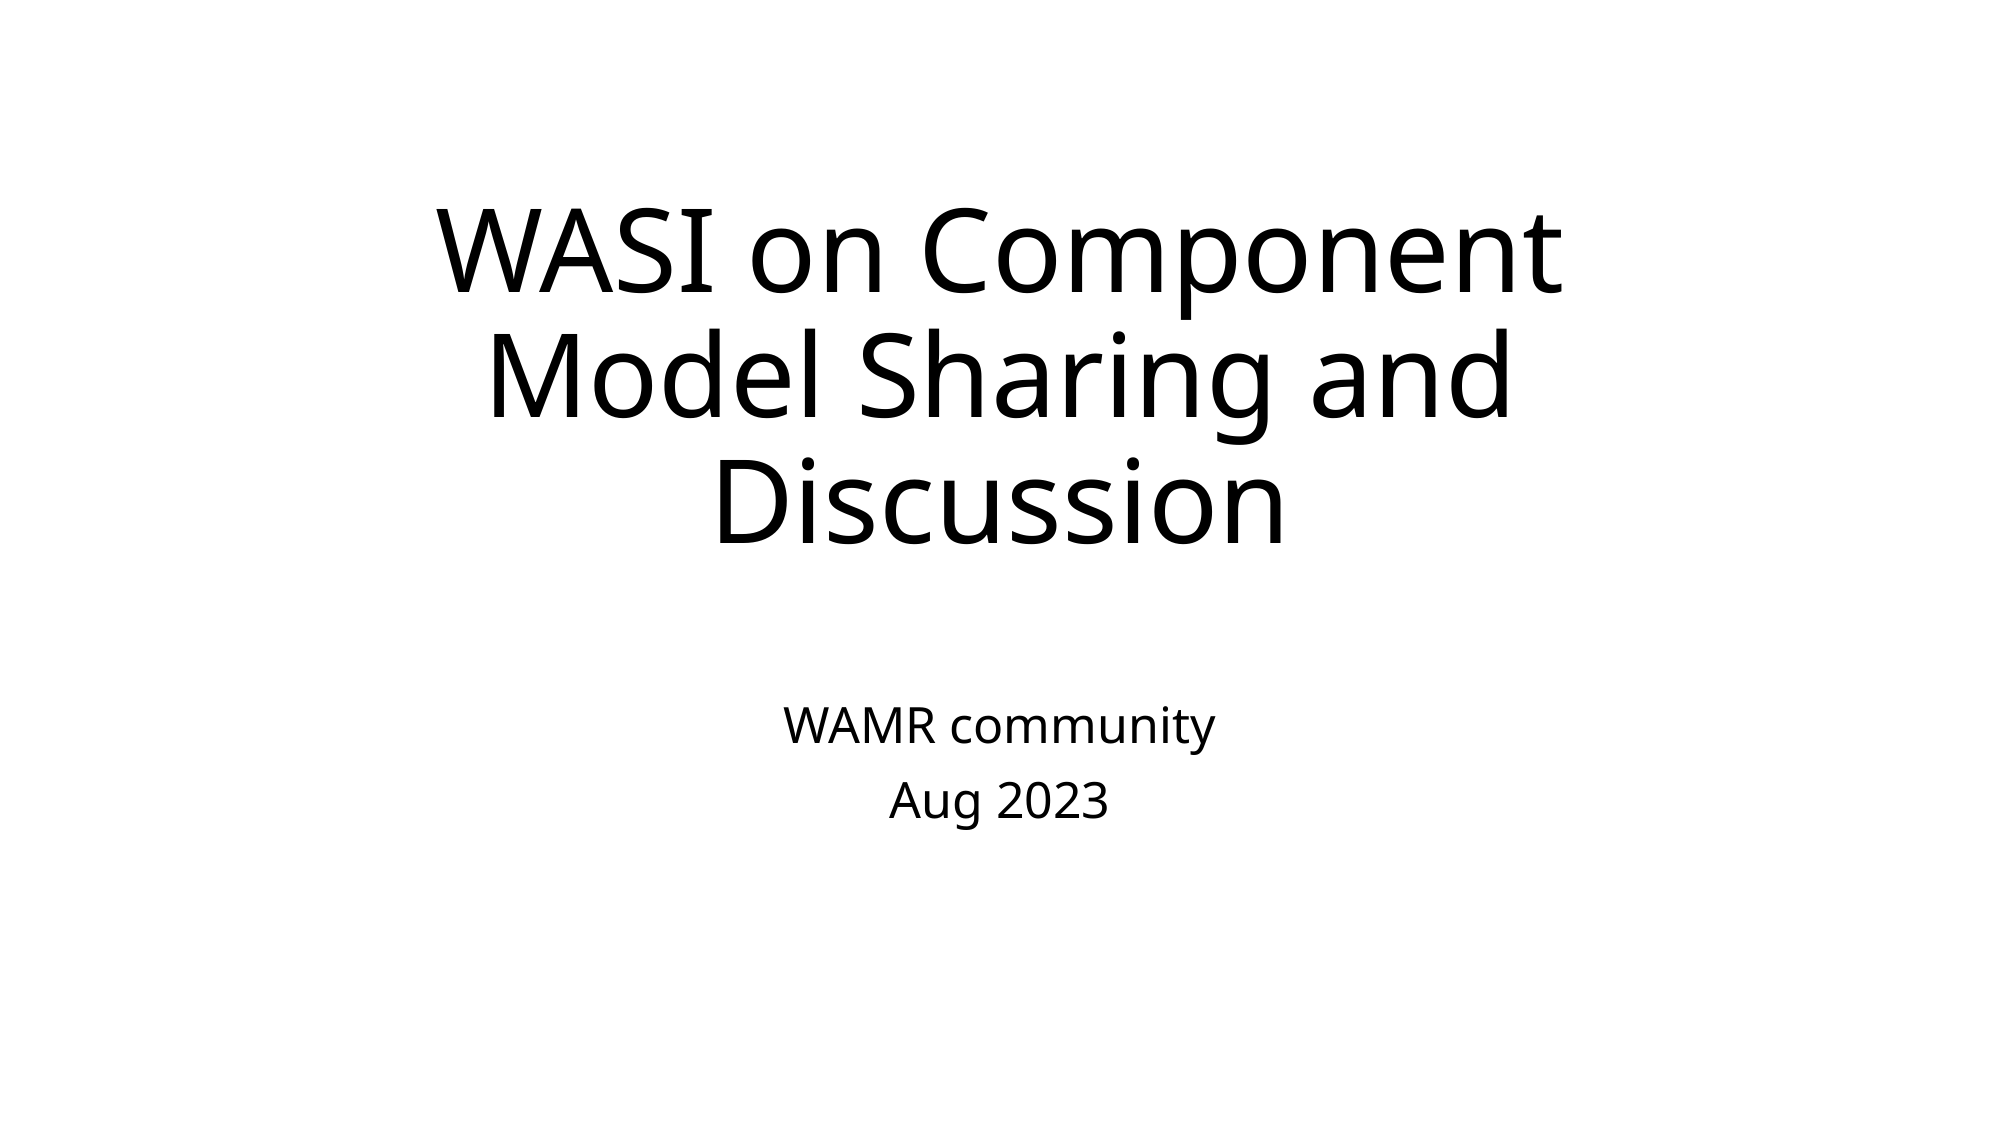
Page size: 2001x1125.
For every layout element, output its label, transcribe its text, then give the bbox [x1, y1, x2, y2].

subtitle WAMR community Aug 2023 [249, 692, 1750, 863]
title WASI on Component Model Sharing and Discussion [249, 184, 1750, 576]
